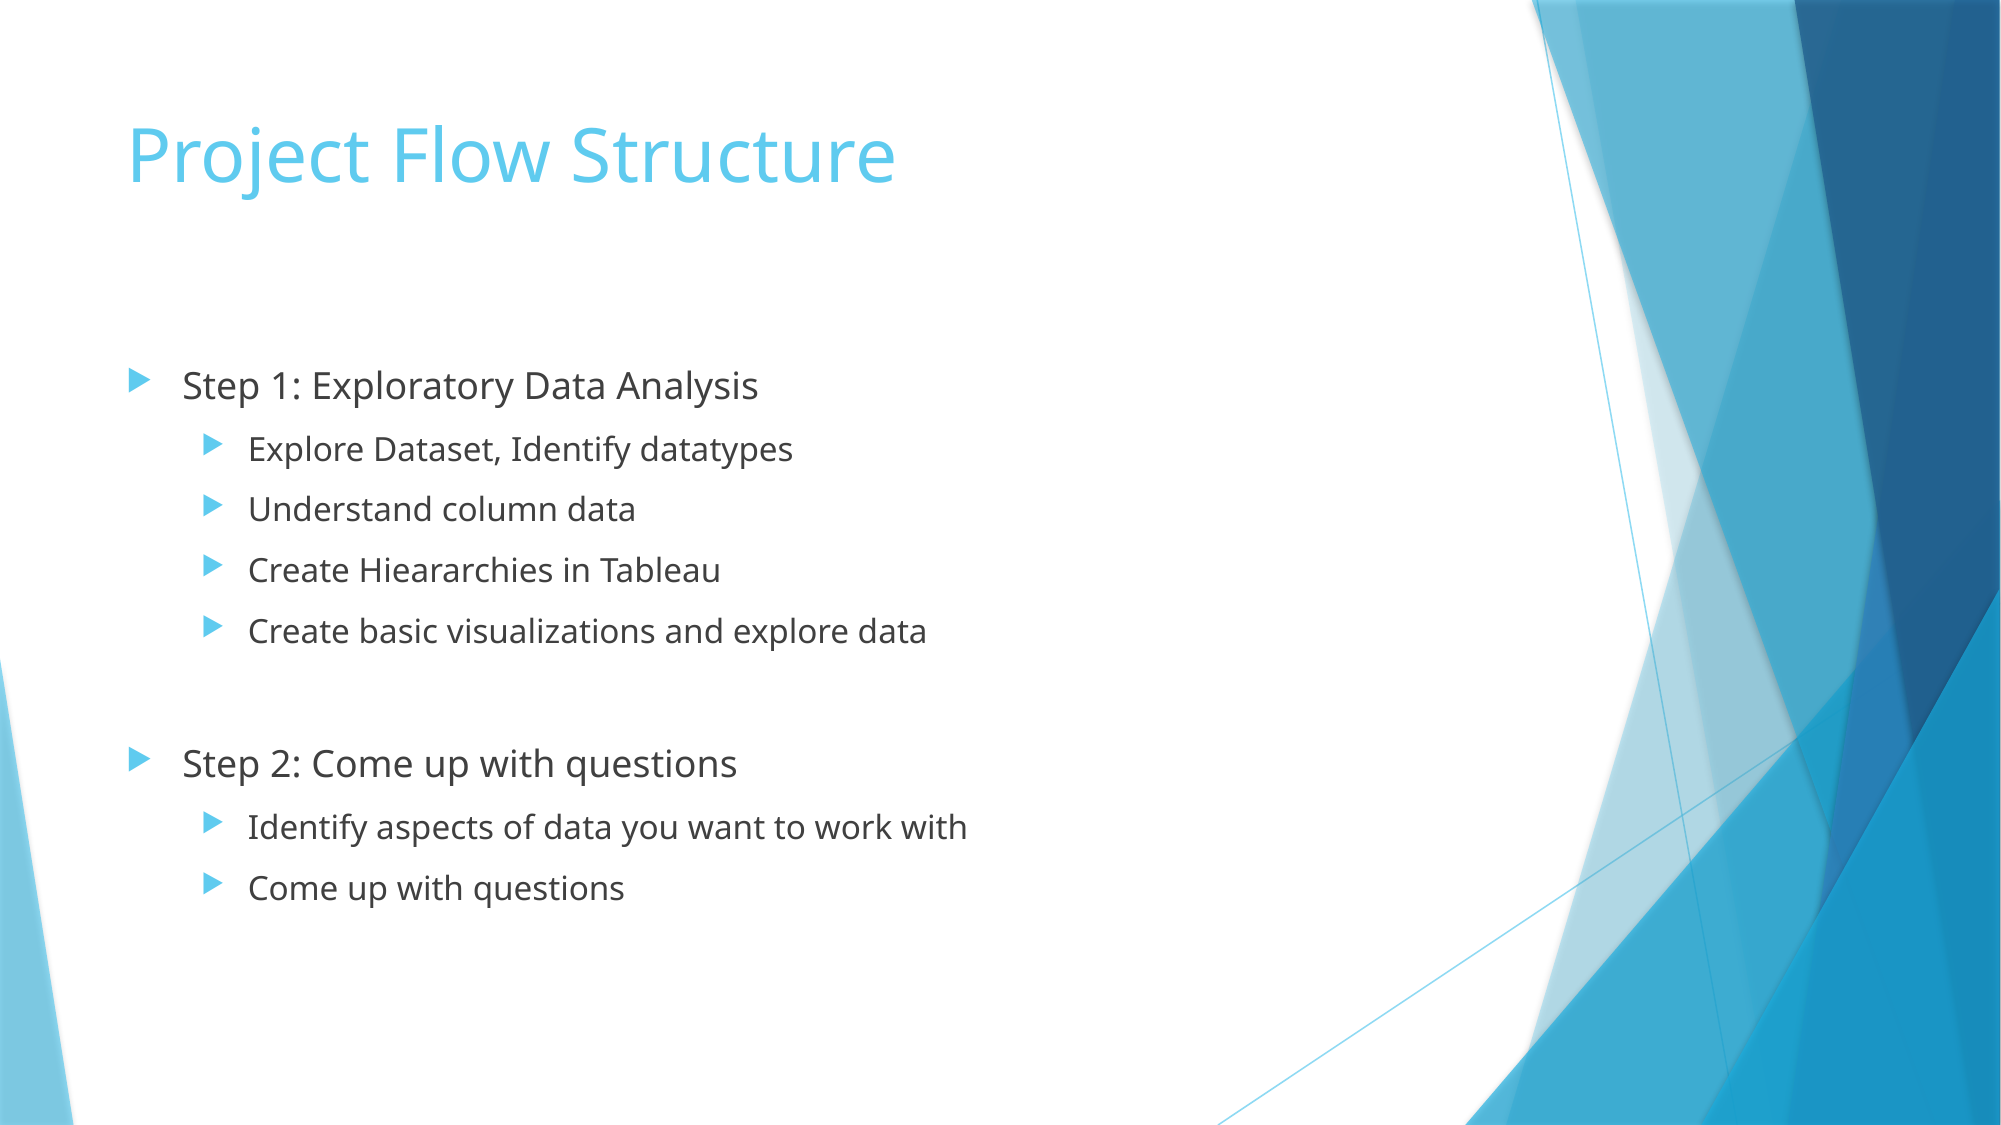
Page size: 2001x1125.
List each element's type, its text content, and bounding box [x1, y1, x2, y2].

list Step 1: Exploratory Data Analysis Explore Dataset, Identify datatypes Understand column data Create Hieararchies in Tableau Create basic visualizations and explore data Step 2: Come up with questions Identify aspects of data you want to work with Come up with questions [111, 354, 1522, 992]
title Project Flow Structure [111, 99, 1522, 317]
